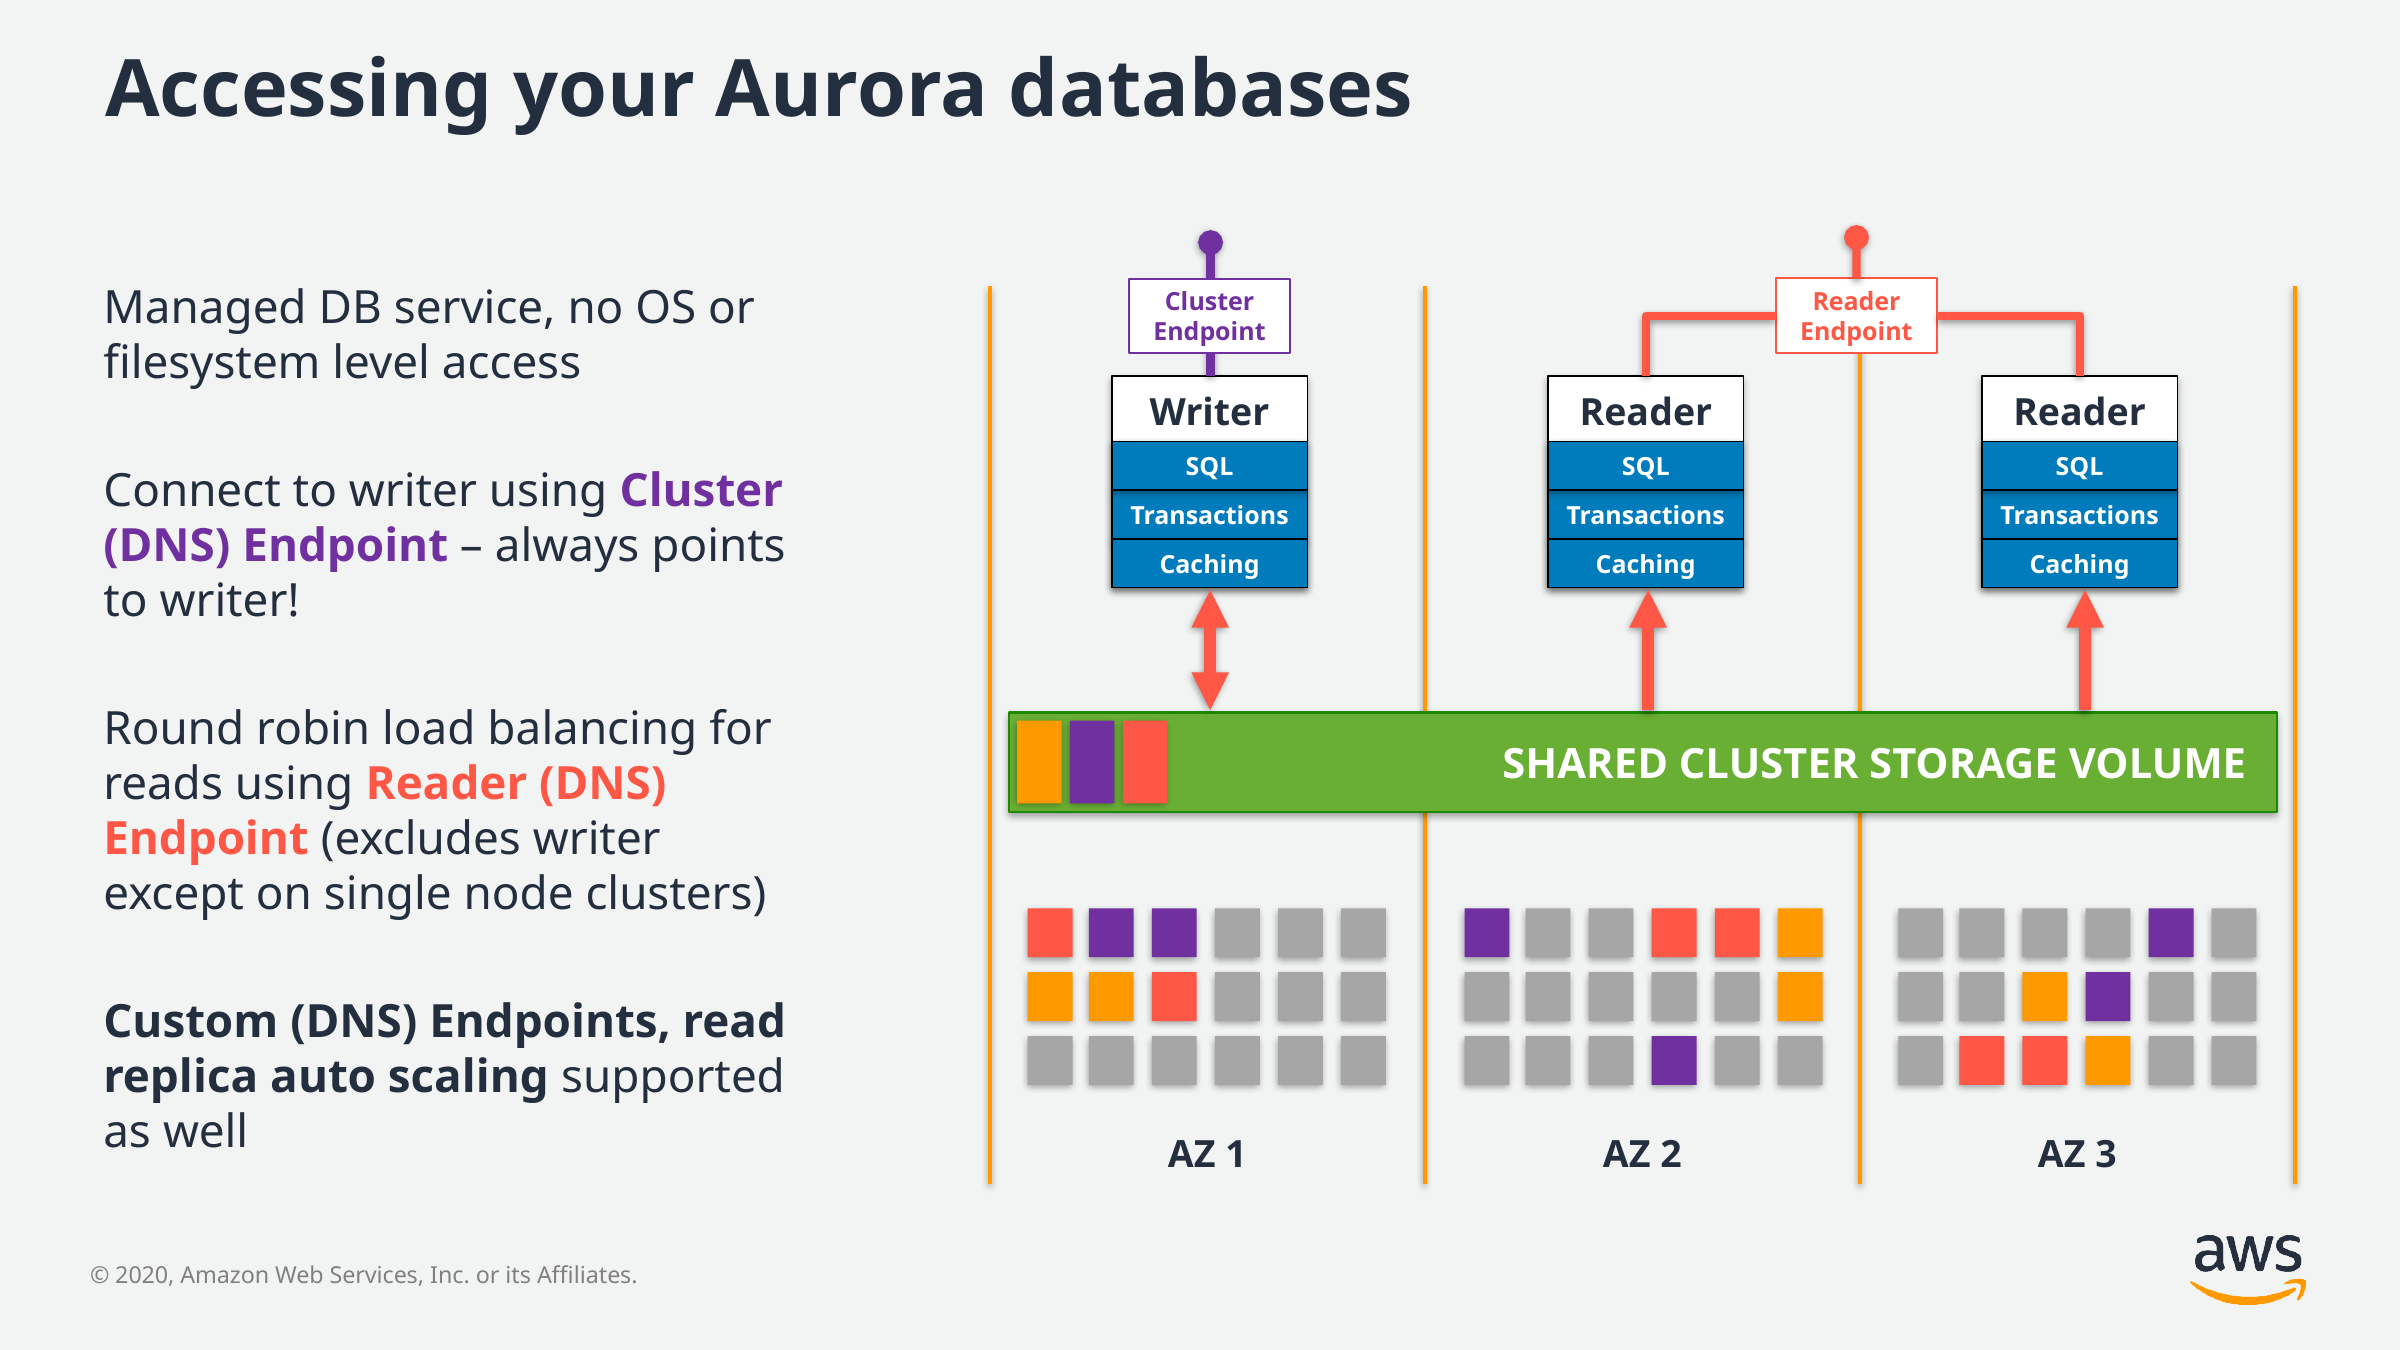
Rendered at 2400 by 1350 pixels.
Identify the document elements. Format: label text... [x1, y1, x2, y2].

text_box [1027, 908, 1387, 1086]
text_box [1008, 712, 2278, 813]
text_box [1981, 375, 2178, 588]
text_box Cluster Endpoint [1128, 278, 1206, 354]
text_box Reader Endpoint [1861, 278, 1938, 354]
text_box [1464, 908, 1823, 1086]
text_box AZ 2 [1588, 1122, 1697, 1183]
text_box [1680, 281, 1741, 412]
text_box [1898, 908, 2257, 1086]
text_box AZ 1 [1153, 1122, 1262, 1183]
text_box Reader Endpoint [1775, 278, 1859, 354]
text_box AZ 3 [2023, 1122, 2132, 1183]
list Managed DB service, no OS or filesystem level access Connect to writer using Cluster (DNS) Endpoint – always points to writer! Round robin load balancing for reads using Reader (DNS) Endpoint (excludes writer except on single node clusters) Custom (DNS) Endpoints, read replica auto scaling supported as well [88, 270, 817, 1105]
title Accessing your Aurora databases [90, 30, 2307, 174]
text_box Cluster Endpoint [1215, 278, 1291, 354]
picture [2190, 1235, 2306, 1305]
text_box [1978, 274, 2039, 418]
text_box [1111, 375, 1308, 588]
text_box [1547, 375, 1744, 588]
